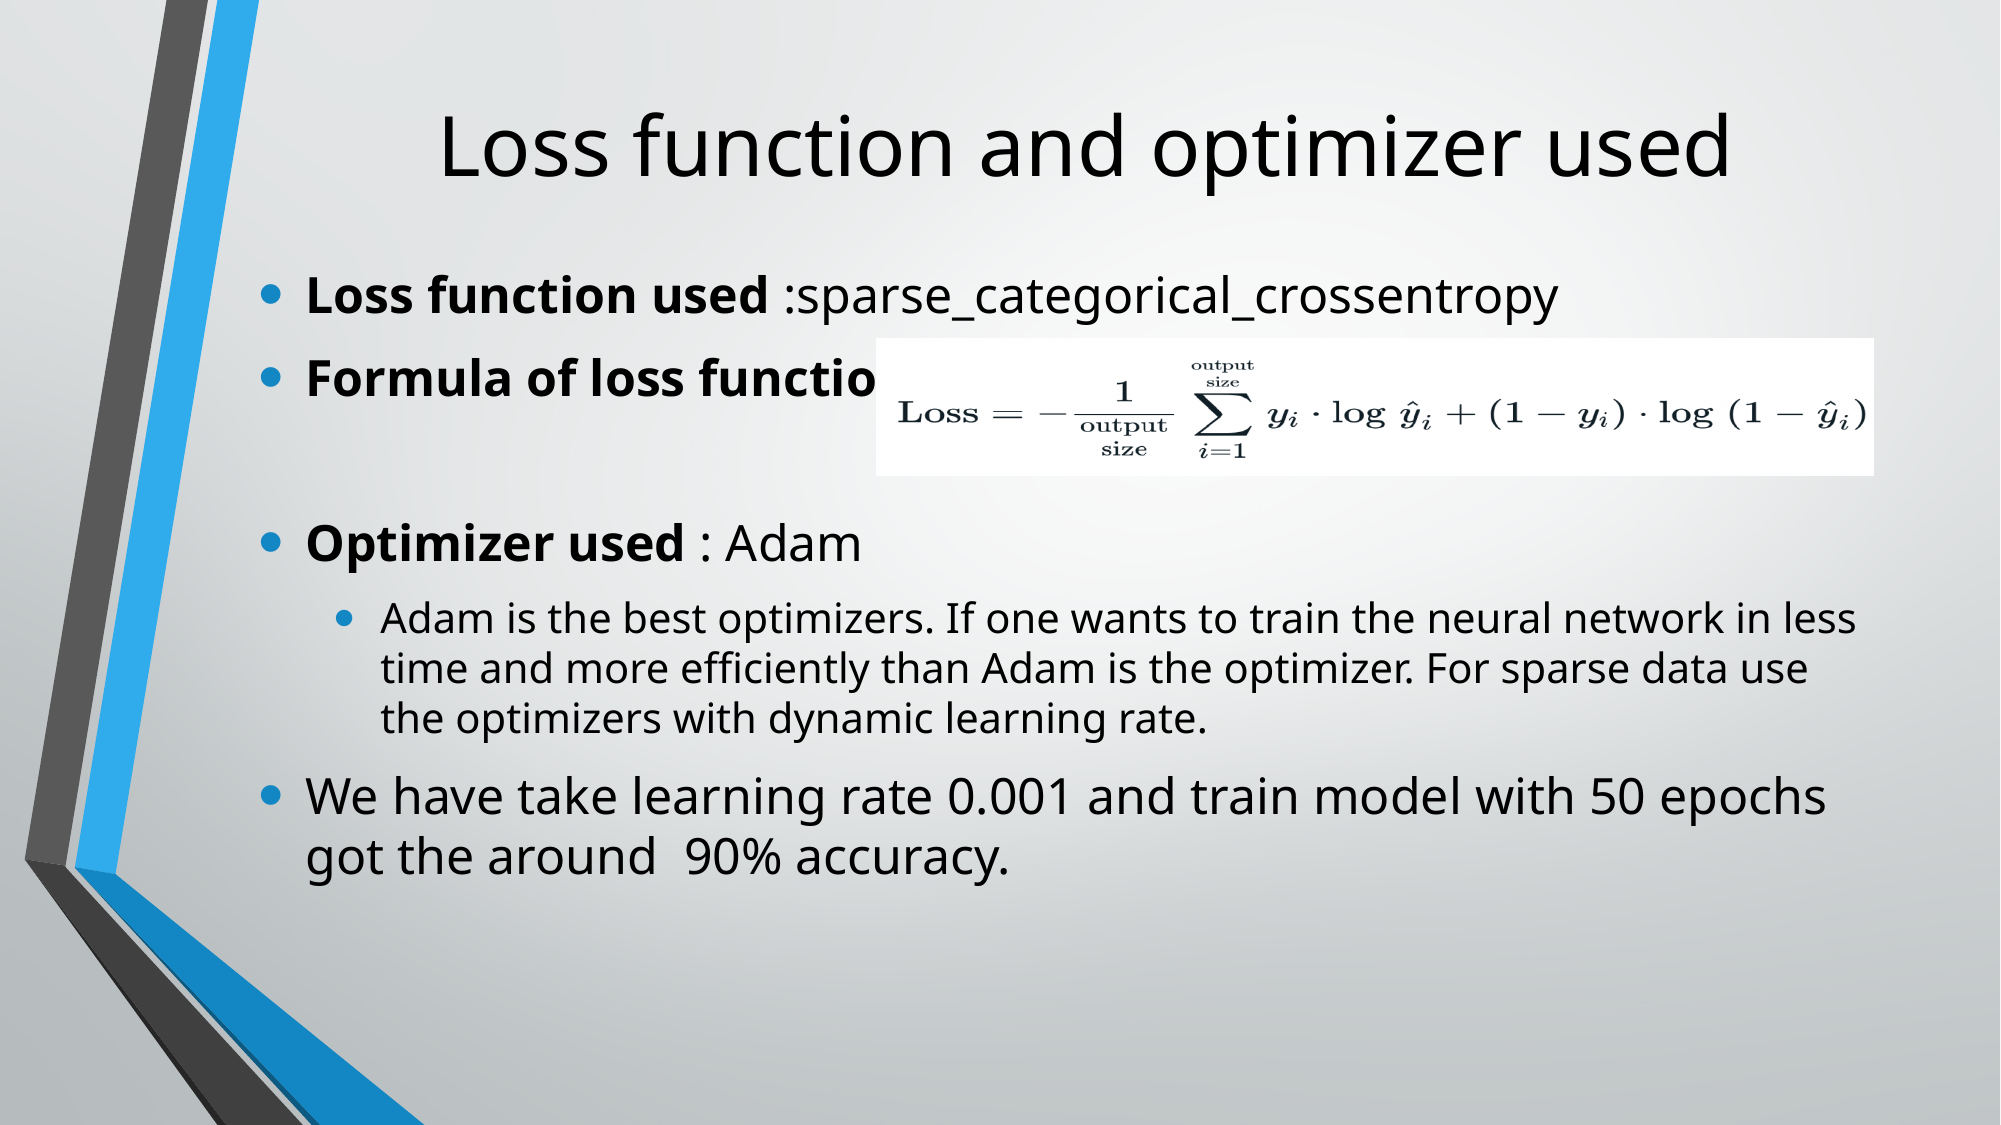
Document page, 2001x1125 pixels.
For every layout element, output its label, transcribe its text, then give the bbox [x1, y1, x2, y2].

list Loss function used :sparse_categorical_crossentropy Formula of loss function : Optimizer used : Adam Adam is the best optimizers. If one wants to train the neural network in less time and more efficiently than Adam is the optimizer. For sparse data use the optimizers with dynamic learning rate. We have take learning rate 0.001 and train model with 50 epochs got the around 90% accuracy. [243, 281, 1887, 950]
picture [876, 338, 1875, 476]
title Loss function and optimizer used [264, 41, 1909, 244]
